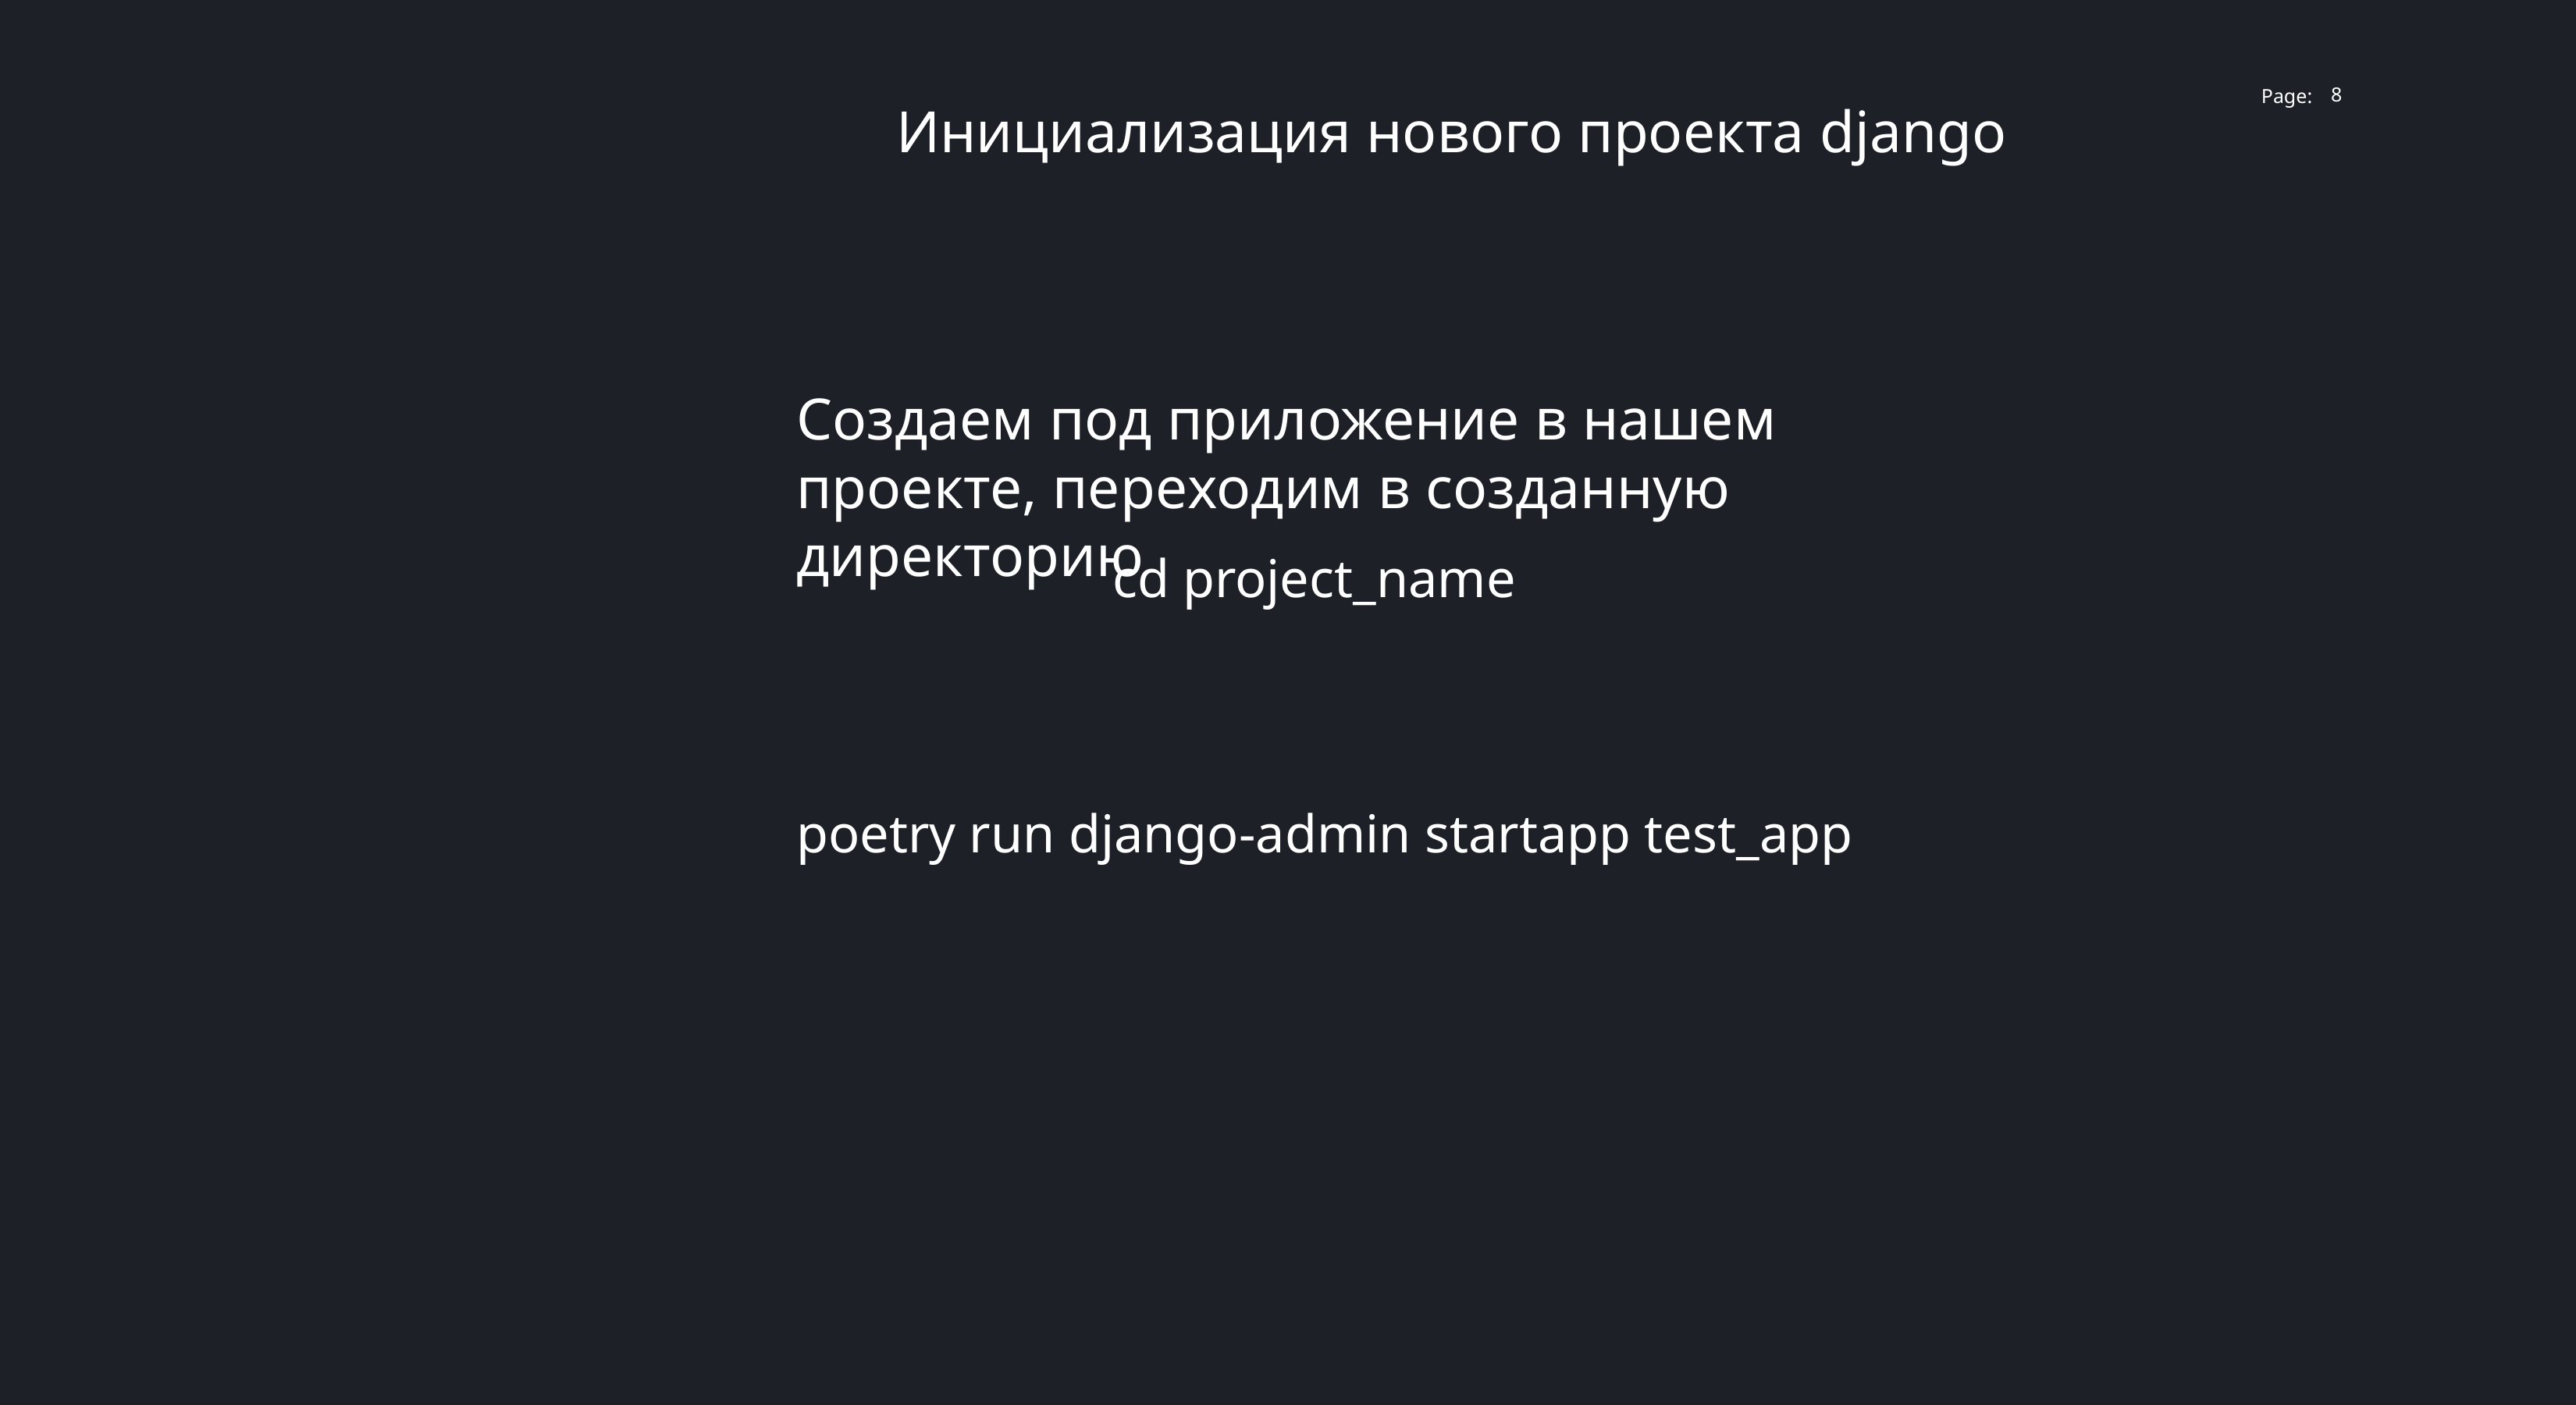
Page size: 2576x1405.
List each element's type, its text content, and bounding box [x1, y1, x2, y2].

slide_number 8 [2316, 77, 2349, 113]
text_box poetry run django-admin startapp test_app [785, 795, 1964, 870]
text_box Инициализация нового проекта django [896, 95, 2007, 164]
text_box Создаем под приложение в нашем проекте, переходим в созданную директорию [785, 377, 2001, 594]
text_box cd project_name [1101, 539, 1574, 614]
